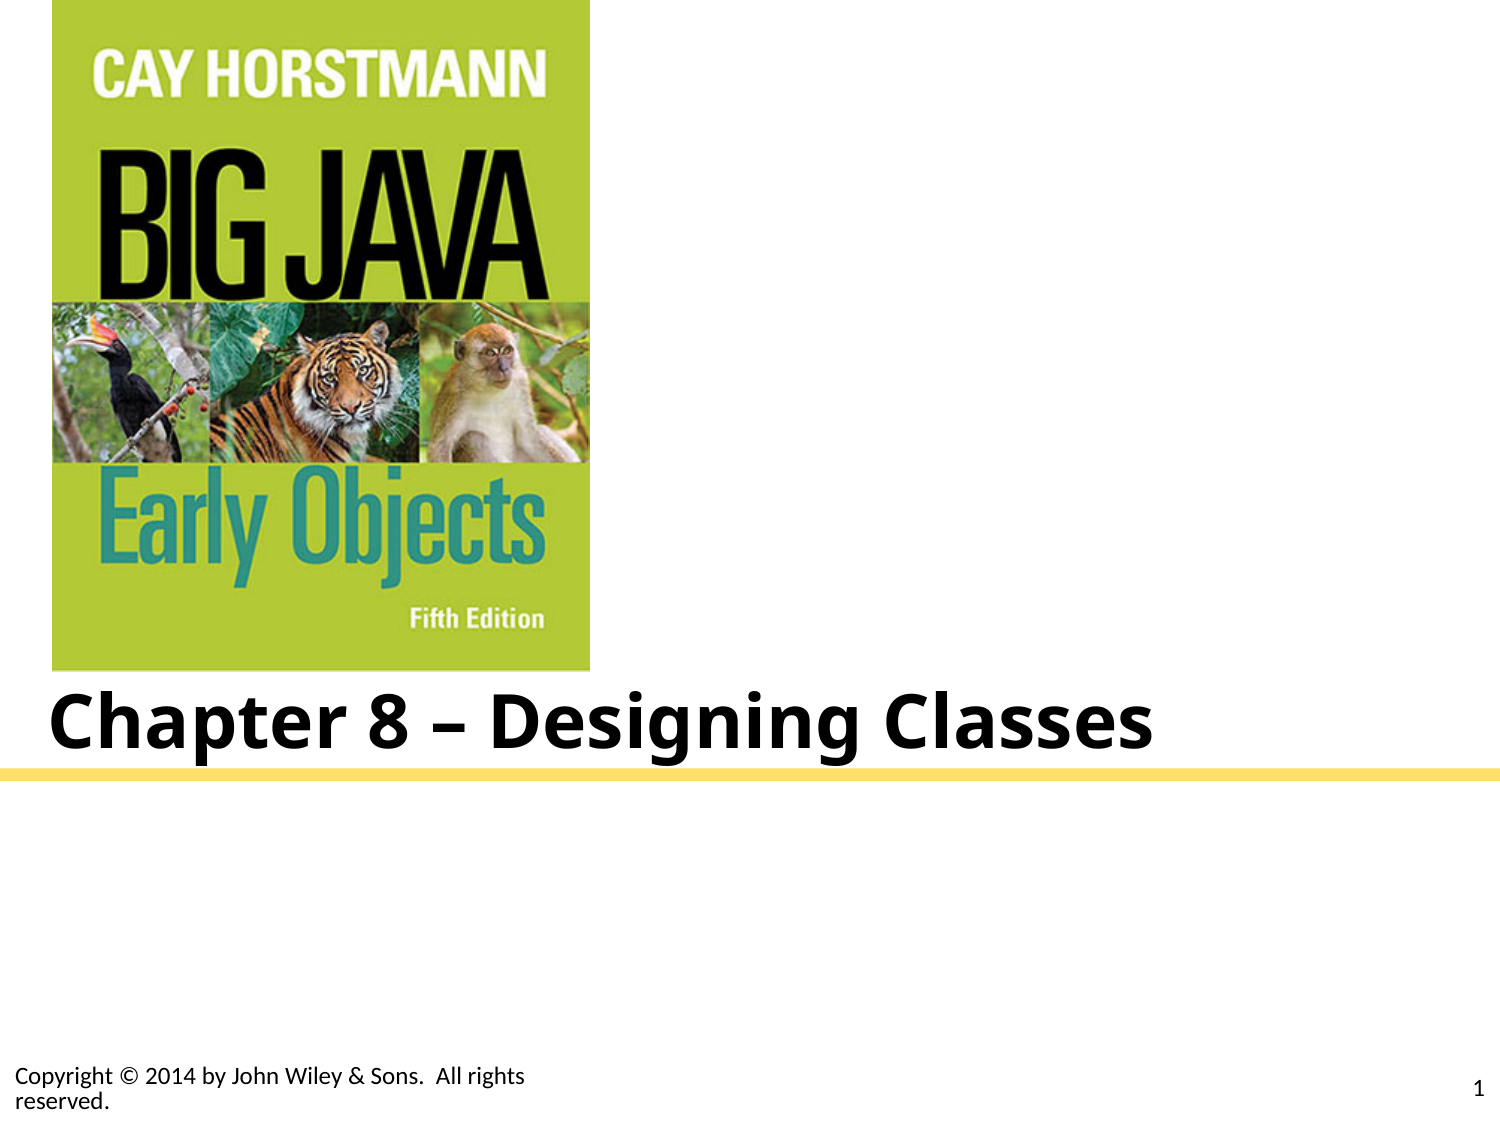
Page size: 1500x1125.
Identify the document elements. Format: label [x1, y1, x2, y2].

picture [52, 0, 590, 672]
